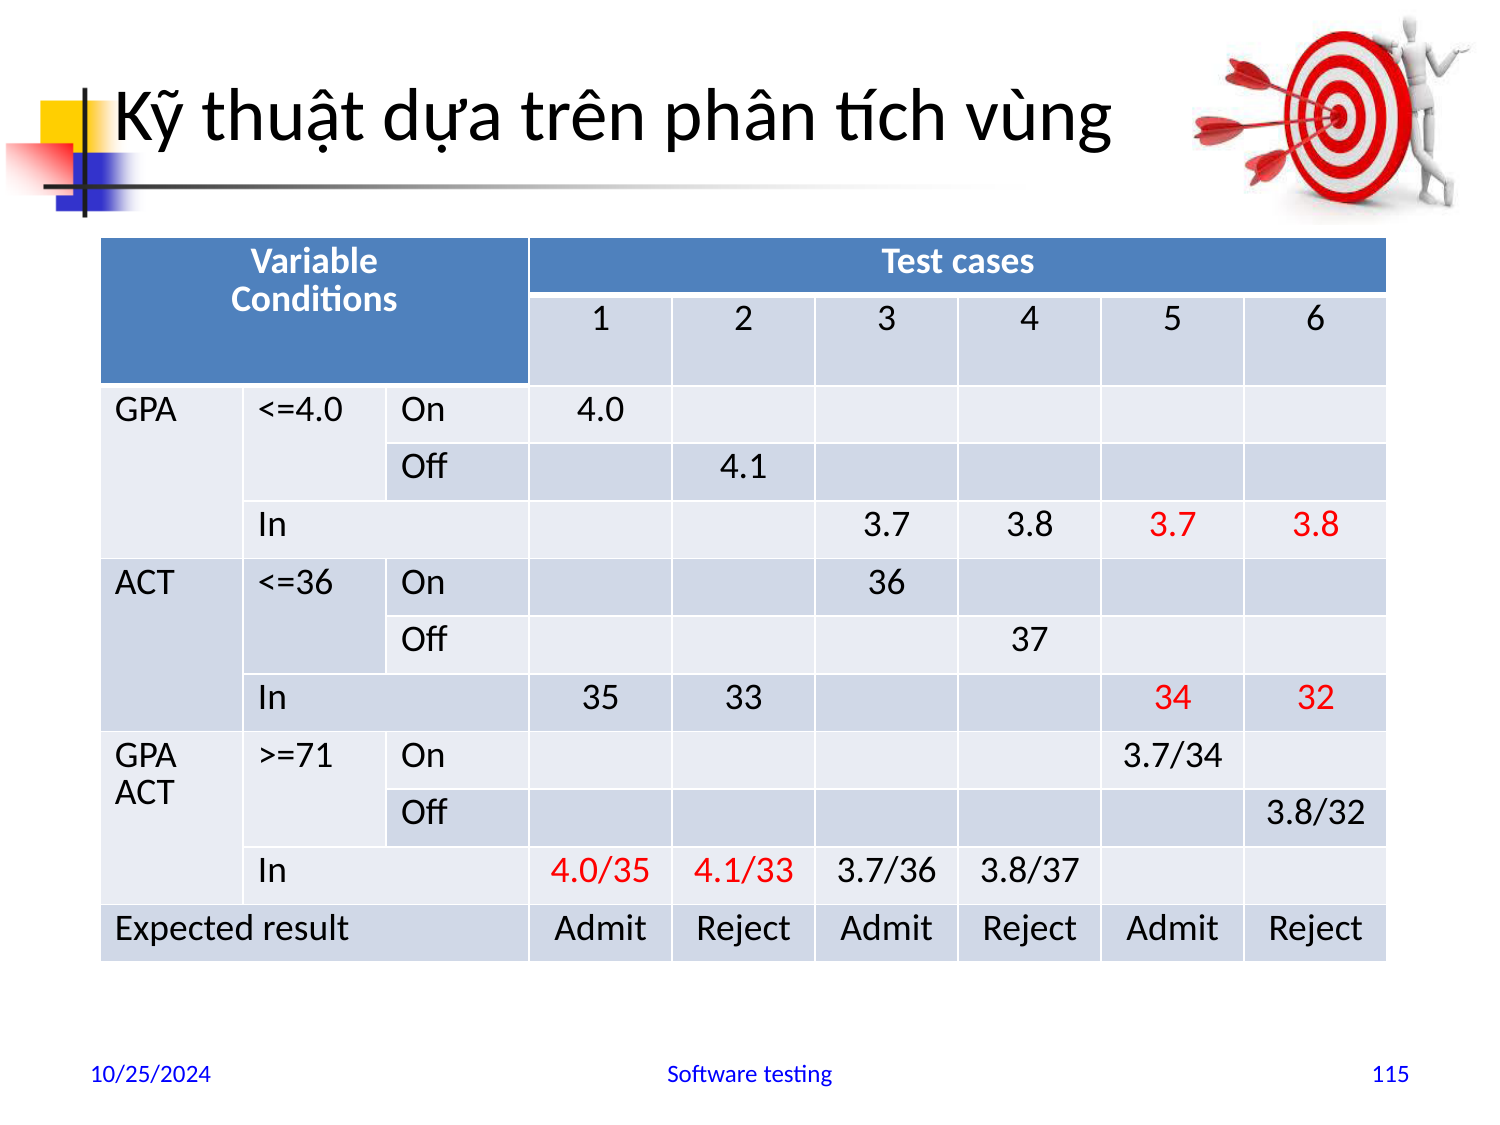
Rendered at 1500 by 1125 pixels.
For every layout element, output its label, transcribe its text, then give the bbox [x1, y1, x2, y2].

table_cell [1245, 387, 1386, 442]
table_cell [959, 790, 1100, 846]
table_cell [816, 444, 957, 500]
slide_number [75, 1042, 425, 1103]
table_cell [530, 732, 671, 788]
table_cell [1102, 444, 1243, 500]
table_cell In [244, 675, 528, 731]
table_cell [1102, 559, 1243, 615]
table_cell [673, 790, 814, 846]
table_cell Off [387, 790, 528, 846]
table_cell 3.7 [1102, 502, 1243, 558]
table_cell [530, 617, 671, 673]
table_cell Expected result [101, 905, 528, 961]
table_cell [1102, 848, 1243, 904]
table_cell 32 [1245, 675, 1386, 731]
table_cell [816, 732, 957, 788]
table_cell 3.7 [816, 502, 957, 558]
table_cell [673, 502, 814, 558]
table_cell [673, 559, 814, 615]
table_cell Admit [1102, 905, 1243, 961]
table_cell 2 [673, 298, 814, 385]
table_cell In [244, 848, 528, 904]
table_cell Reject [673, 905, 814, 961]
table_cell [1102, 617, 1243, 673]
table_cell [1245, 444, 1386, 500]
table_cell [530, 559, 671, 615]
table_cell Reject [959, 905, 1100, 961]
table_cell [673, 387, 814, 442]
table_cell [1102, 387, 1243, 442]
table_cell 4 [959, 298, 1100, 385]
table_cell Off [387, 617, 528, 673]
table_cell [673, 617, 814, 673]
table_cell On [387, 559, 528, 615]
table_cell On [387, 732, 528, 788]
table_cell Admit [530, 905, 671, 961]
picture [0, 74, 1091, 232]
table_cell [1245, 848, 1386, 904]
table_cell [959, 387, 1100, 442]
table_cell 4.1 [673, 444, 814, 500]
table_header Variable Conditions [101, 238, 528, 383]
table_header Test cases [530, 238, 1386, 292]
table_cell [816, 790, 957, 846]
table_cell 35 [530, 675, 671, 731]
table_cell [530, 444, 671, 500]
picture [1174, 0, 1500, 226]
table_cell 3.8/37 [959, 848, 1100, 904]
table_cell GPA [101, 388, 242, 558]
table_cell GPA ACT [101, 732, 242, 904]
table_cell 6 [1245, 298, 1386, 385]
table_cell [959, 559, 1100, 615]
table_cell <=36 [244, 559, 385, 673]
table_cell Off [387, 444, 528, 500]
table_cell 4.0/35 [530, 848, 671, 904]
slide_number 115 [1074, 1042, 1425, 1103]
table_cell 4.1/33 [673, 848, 814, 904]
table_cell [1102, 790, 1243, 846]
table_cell 3 [816, 298, 957, 385]
table_cell 33 [673, 675, 814, 731]
table_cell 3.7/36 [816, 848, 957, 904]
table_cell 3.8/32 [1245, 790, 1386, 846]
table_cell 34 [1102, 675, 1243, 731]
table_cell [816, 387, 957, 442]
table_cell [673, 732, 814, 788]
title Kỹ thuật dựa trên phân tích vùng [99, 45, 1169, 175]
table_cell 3.8 [1245, 502, 1386, 558]
table_cell [1245, 732, 1386, 788]
table_cell On [387, 388, 528, 442]
table_cell [959, 732, 1100, 788]
table_cell <=4.0 [244, 388, 385, 500]
table_cell 1 [530, 298, 671, 385]
table_cell [816, 617, 957, 673]
table_cell [1245, 617, 1386, 673]
table_cell [530, 790, 671, 846]
table_cell In [244, 502, 528, 558]
table_cell Admit [816, 905, 957, 961]
table_cell [959, 675, 1100, 731]
footer Software testing [512, 1042, 988, 1103]
table_cell 4.0 [530, 387, 671, 442]
table_cell >=71 [244, 732, 385, 846]
table_cell Reject [1245, 905, 1386, 961]
table_cell 3.8 [959, 502, 1100, 558]
table_cell ACT [101, 559, 242, 731]
table_cell [959, 444, 1100, 500]
table_cell [530, 502, 671, 558]
table_cell 37 [959, 617, 1100, 673]
table_cell 36 [816, 559, 957, 615]
table_cell [816, 675, 957, 731]
table_cell 3.7/34 [1102, 732, 1243, 788]
table_cell [1245, 559, 1386, 615]
table_cell 5 [1102, 298, 1243, 385]
